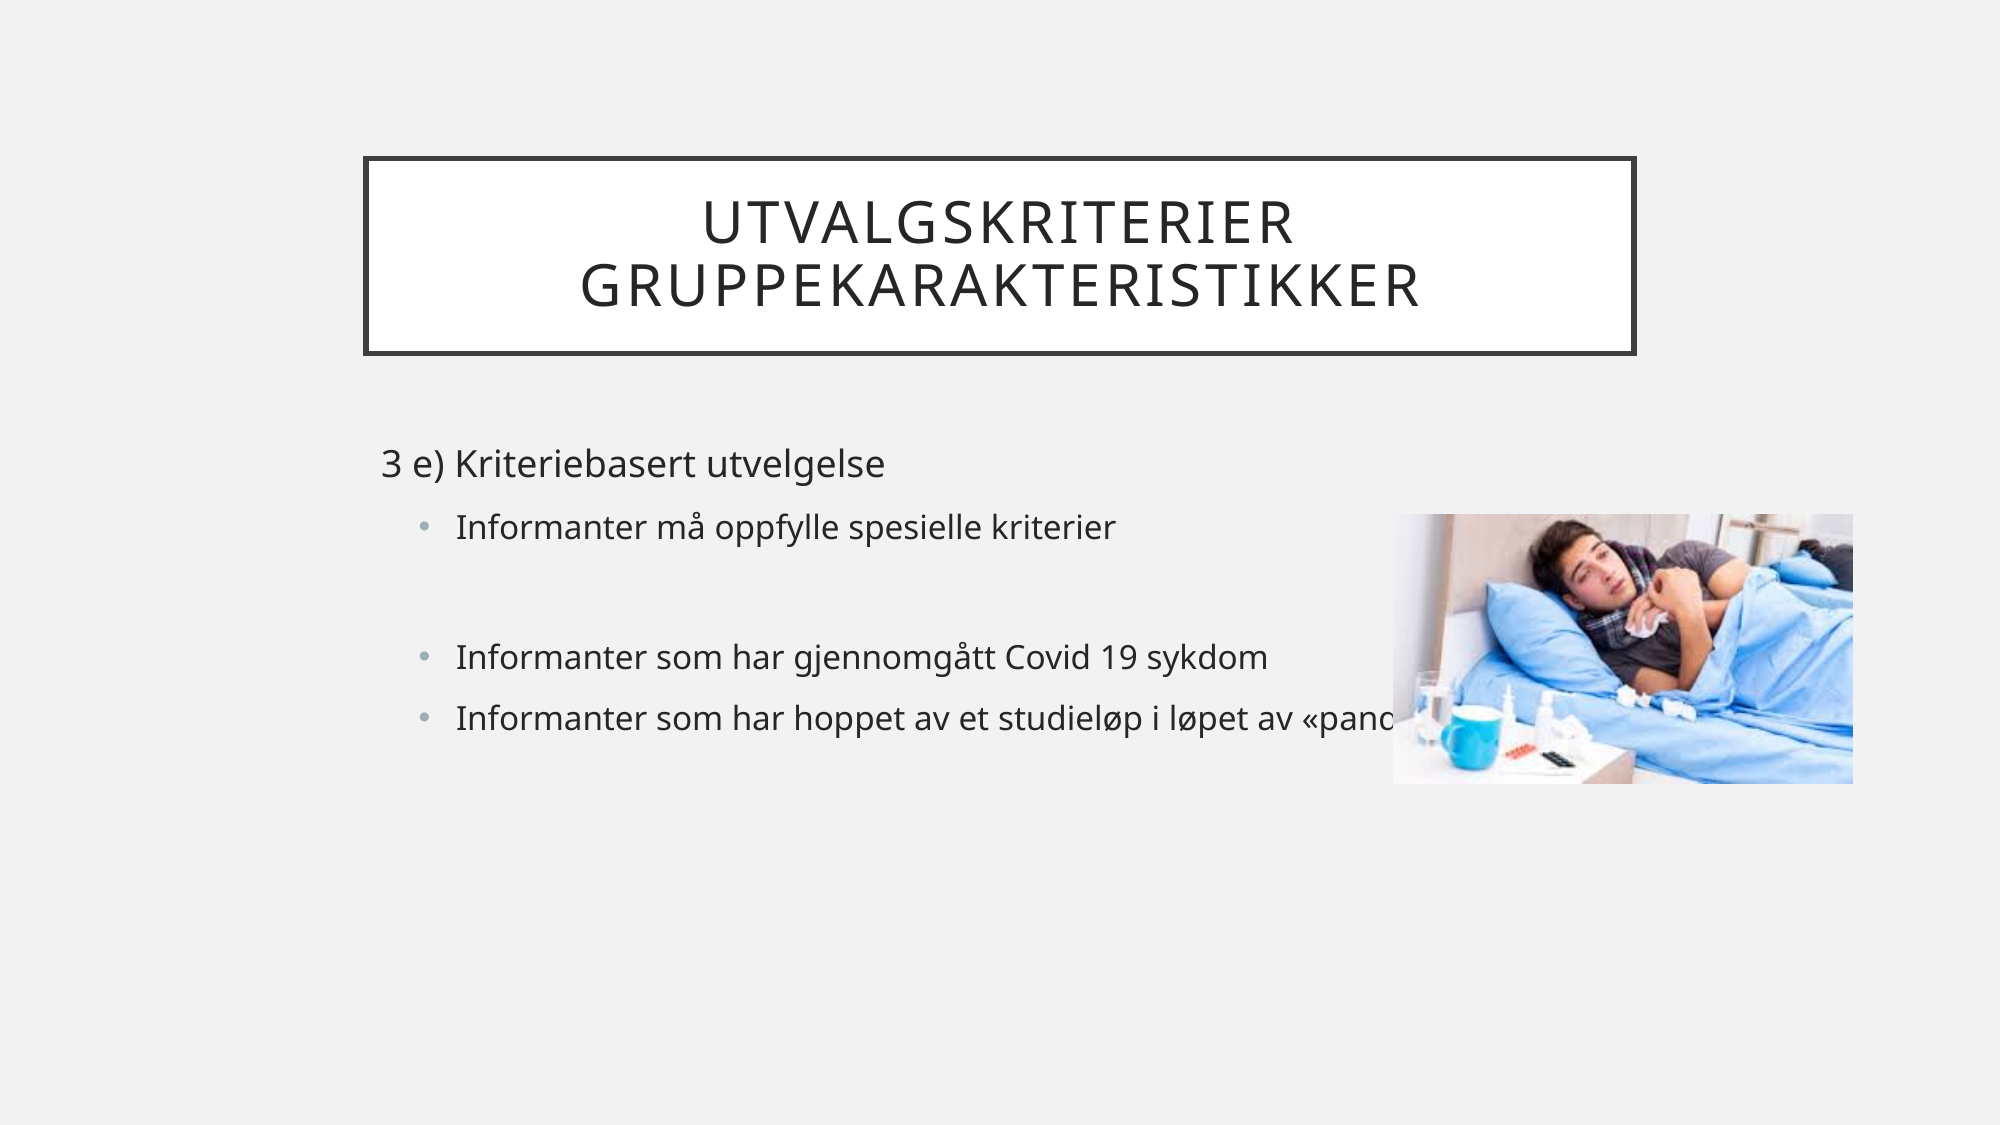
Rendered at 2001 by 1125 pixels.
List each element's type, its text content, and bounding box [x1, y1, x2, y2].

title Utvalgskriterier gruppekarakteristikker [363, 156, 1637, 356]
list 3 e) Kriteriebasert utvelgelse Informanter må oppfylle spesielle kriterier Informanter som har gjennomgått Covid 19 sykdom Informanter som har hoppet av et studieløp i løpet av «pandemien» [366, 432, 1634, 942]
picture [1393, 514, 1853, 784]
